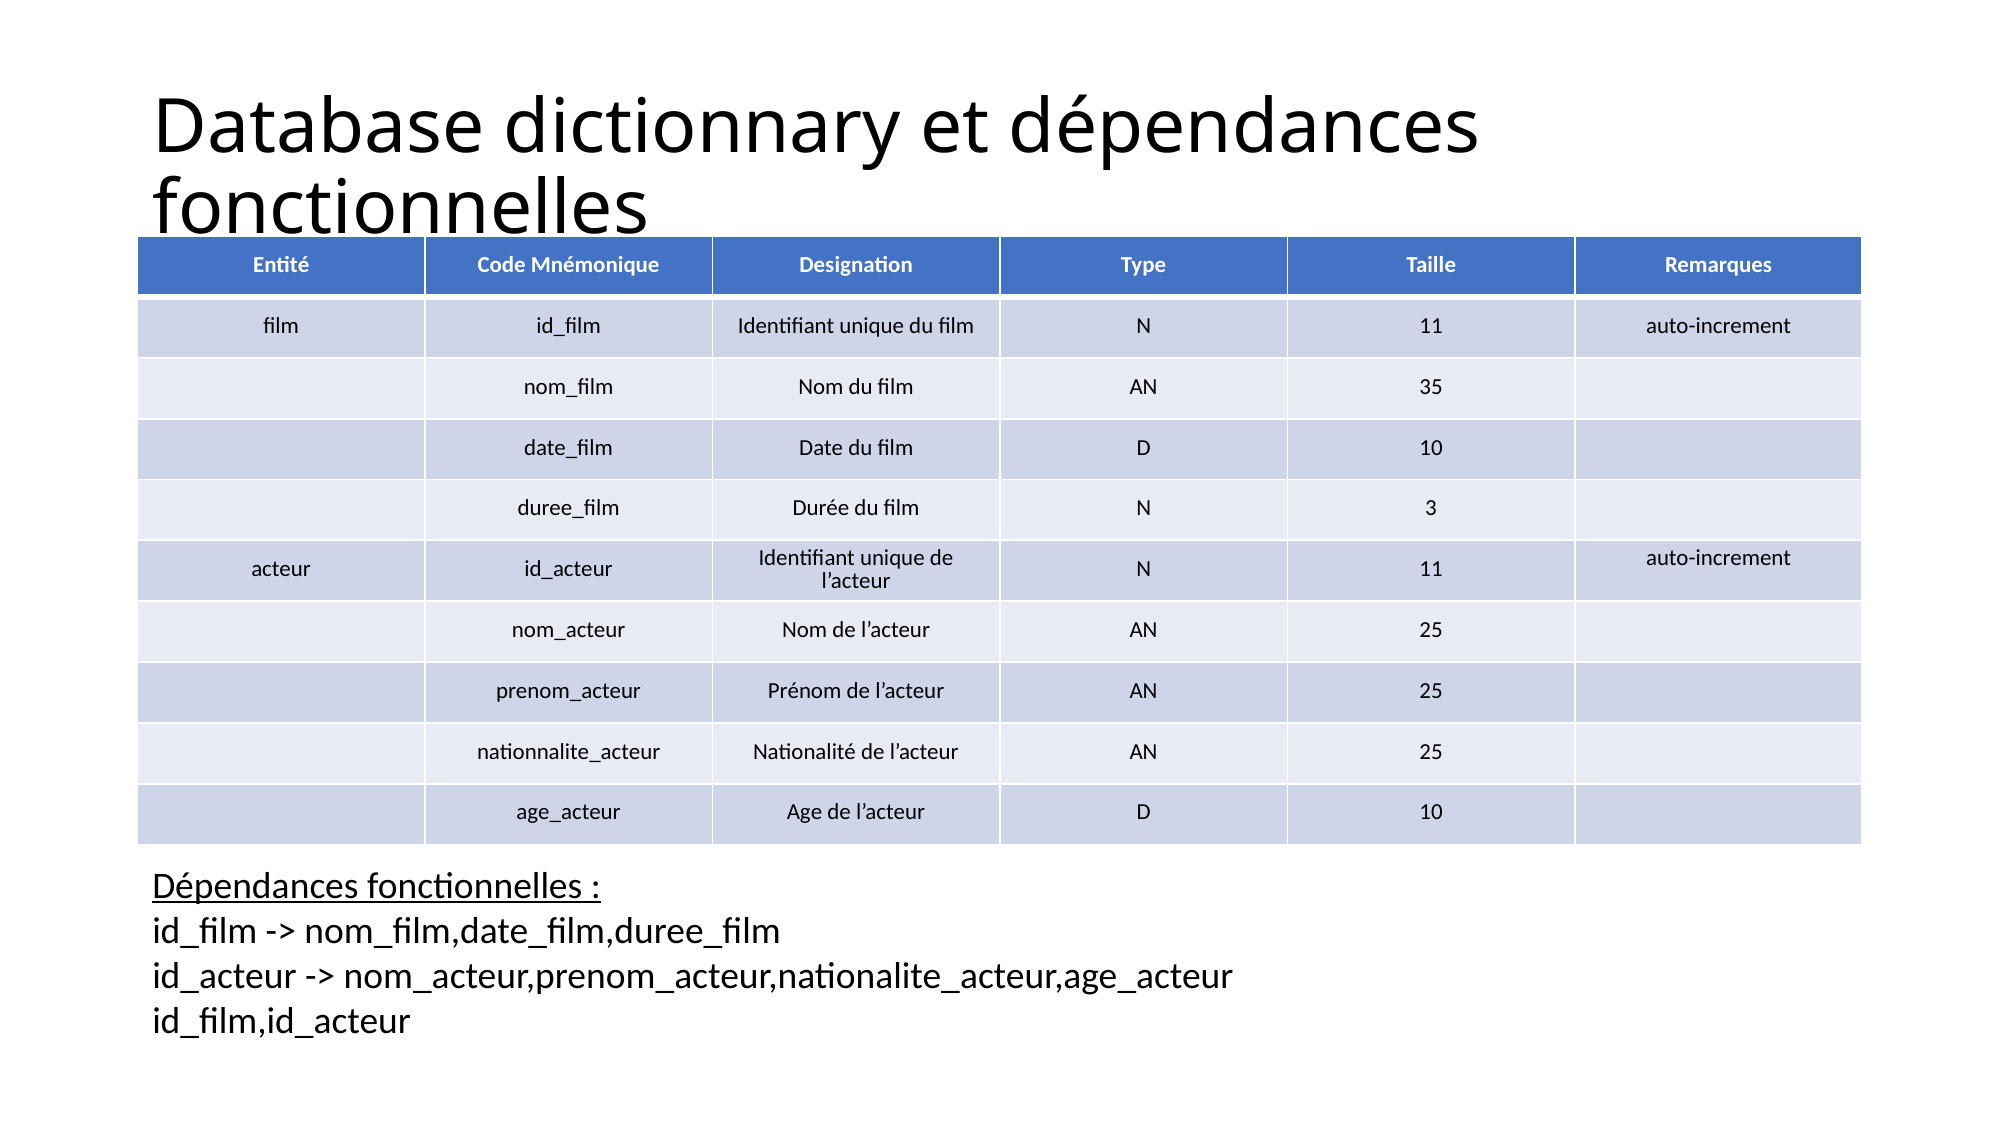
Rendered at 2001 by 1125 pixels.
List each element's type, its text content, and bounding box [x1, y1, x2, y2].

table_cell [1576, 785, 1861, 844]
table_cell N [1001, 300, 1287, 357]
table_cell 11 [1288, 541, 1574, 600]
table_cell Nationalité de l’acteur [713, 724, 999, 783]
title Database dictionnary et dépendances fonctionnelles [137, 59, 1863, 235]
table_cell id_film [426, 300, 712, 357]
table_cell N [1001, 480, 1287, 539]
table_cell Nom de l’acteur [713, 602, 999, 661]
table_cell [1576, 724, 1861, 783]
text_box Dépendances fonctionnelles : id_film -> nom_film,date_film,duree_film id_acteur -> nom_acteur,prenom_acteur,nationalite_acteur,age_acteur id_film,id_acteur [137, 853, 1323, 1049]
table_cell Nom du film [713, 359, 999, 418]
table_cell [138, 480, 424, 539]
table_cell [138, 785, 424, 844]
table_cell age_acteur [426, 785, 712, 844]
table_cell date_film [426, 420, 712, 479]
table_cell id_acteur [426, 541, 712, 600]
table_header Code Mnémonique [426, 237, 712, 294]
table_cell [1576, 420, 1861, 479]
table_header Designation [713, 237, 999, 294]
table_cell AN [1001, 359, 1287, 418]
table_cell nom_acteur [426, 602, 712, 661]
table_cell nom_film [426, 359, 712, 418]
table_cell 3 [1288, 480, 1574, 539]
table_cell [138, 420, 424, 479]
table_cell 25 [1288, 663, 1574, 722]
table_cell [138, 602, 424, 661]
table_cell Identifiant unique du film [713, 300, 999, 357]
table_cell Identifiant unique de l’acteur [713, 541, 999, 600]
table_header Taille [1288, 237, 1574, 294]
table_cell duree_film [426, 480, 712, 539]
table_cell N [1001, 541, 1287, 600]
table_cell [138, 663, 424, 722]
table_cell Age de l’acteur [713, 785, 999, 844]
table_cell 10 [1288, 785, 1574, 844]
table_cell [138, 724, 424, 783]
table_cell auto-increment [1576, 300, 1861, 357]
table_cell AN [1001, 663, 1287, 722]
table_cell 25 [1288, 602, 1574, 661]
table_cell 10 [1288, 420, 1574, 479]
table_cell 11 [1288, 300, 1574, 357]
table_cell [1576, 602, 1861, 661]
table_cell AN [1001, 724, 1287, 783]
table_cell [138, 359, 424, 418]
table_cell auto-increment [1576, 541, 1861, 600]
table_cell acteur [138, 541, 424, 600]
table_header Entité [138, 237, 424, 294]
table_header Type [1001, 237, 1287, 294]
table_cell [1576, 663, 1861, 722]
table_cell 35 [1288, 359, 1574, 418]
table_cell Date du film [713, 420, 999, 479]
table_cell D [1001, 785, 1287, 844]
table_cell [1576, 359, 1861, 418]
table_cell AN [1001, 602, 1287, 661]
table_header Remarques [1576, 237, 1861, 294]
table_cell Prénom de l’acteur [713, 663, 999, 722]
table_cell [1576, 480, 1861, 539]
table_cell 25 [1288, 724, 1574, 783]
table_cell nationnalite_acteur [426, 724, 712, 783]
table_cell D [1001, 420, 1287, 479]
table_cell prenom_acteur [426, 663, 712, 722]
table_cell film [138, 300, 424, 357]
table_cell Durée du film [713, 480, 999, 539]
